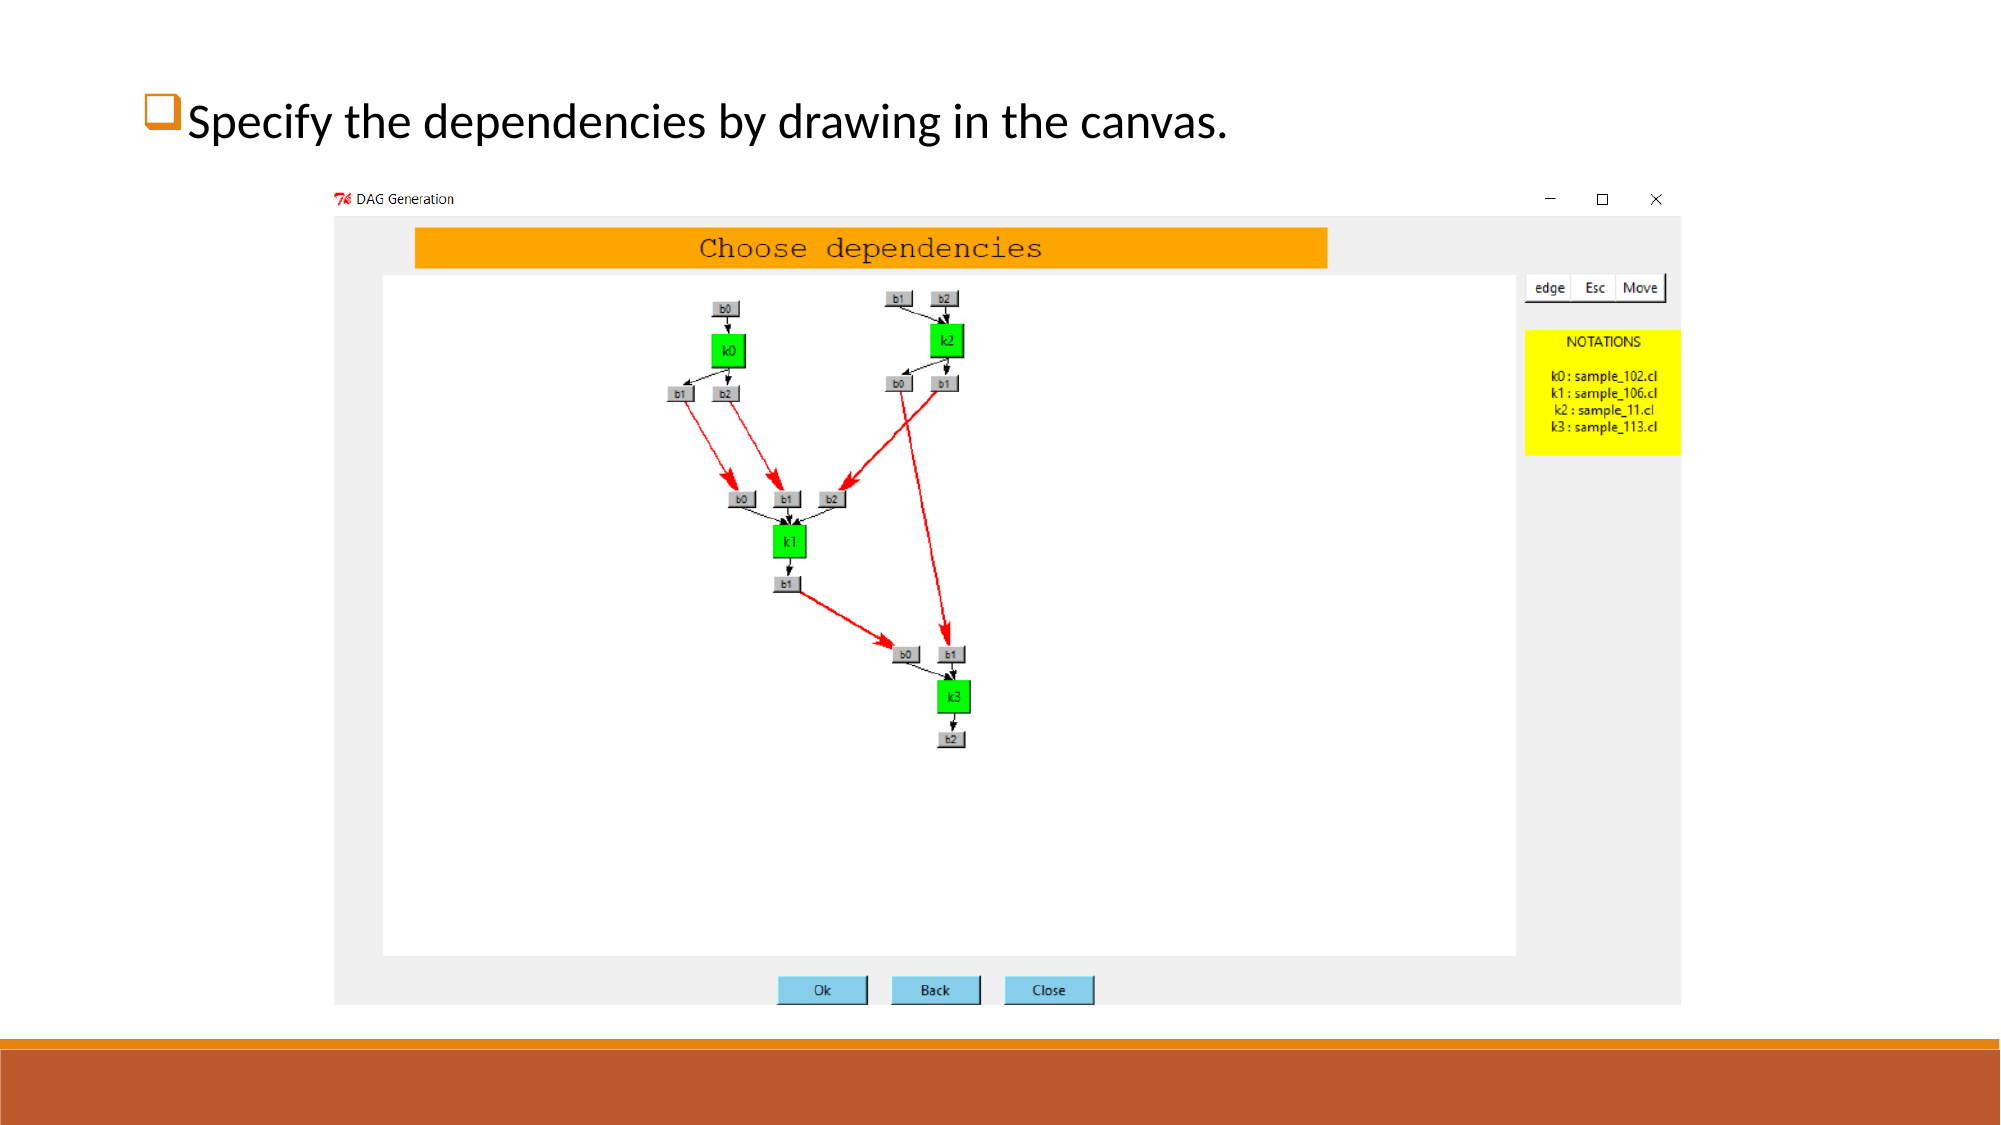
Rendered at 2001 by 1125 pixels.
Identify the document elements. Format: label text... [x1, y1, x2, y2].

text_box Specify the dependencies by drawing in the canvas. [126, 81, 1483, 157]
picture [333, 187, 1682, 1006]
